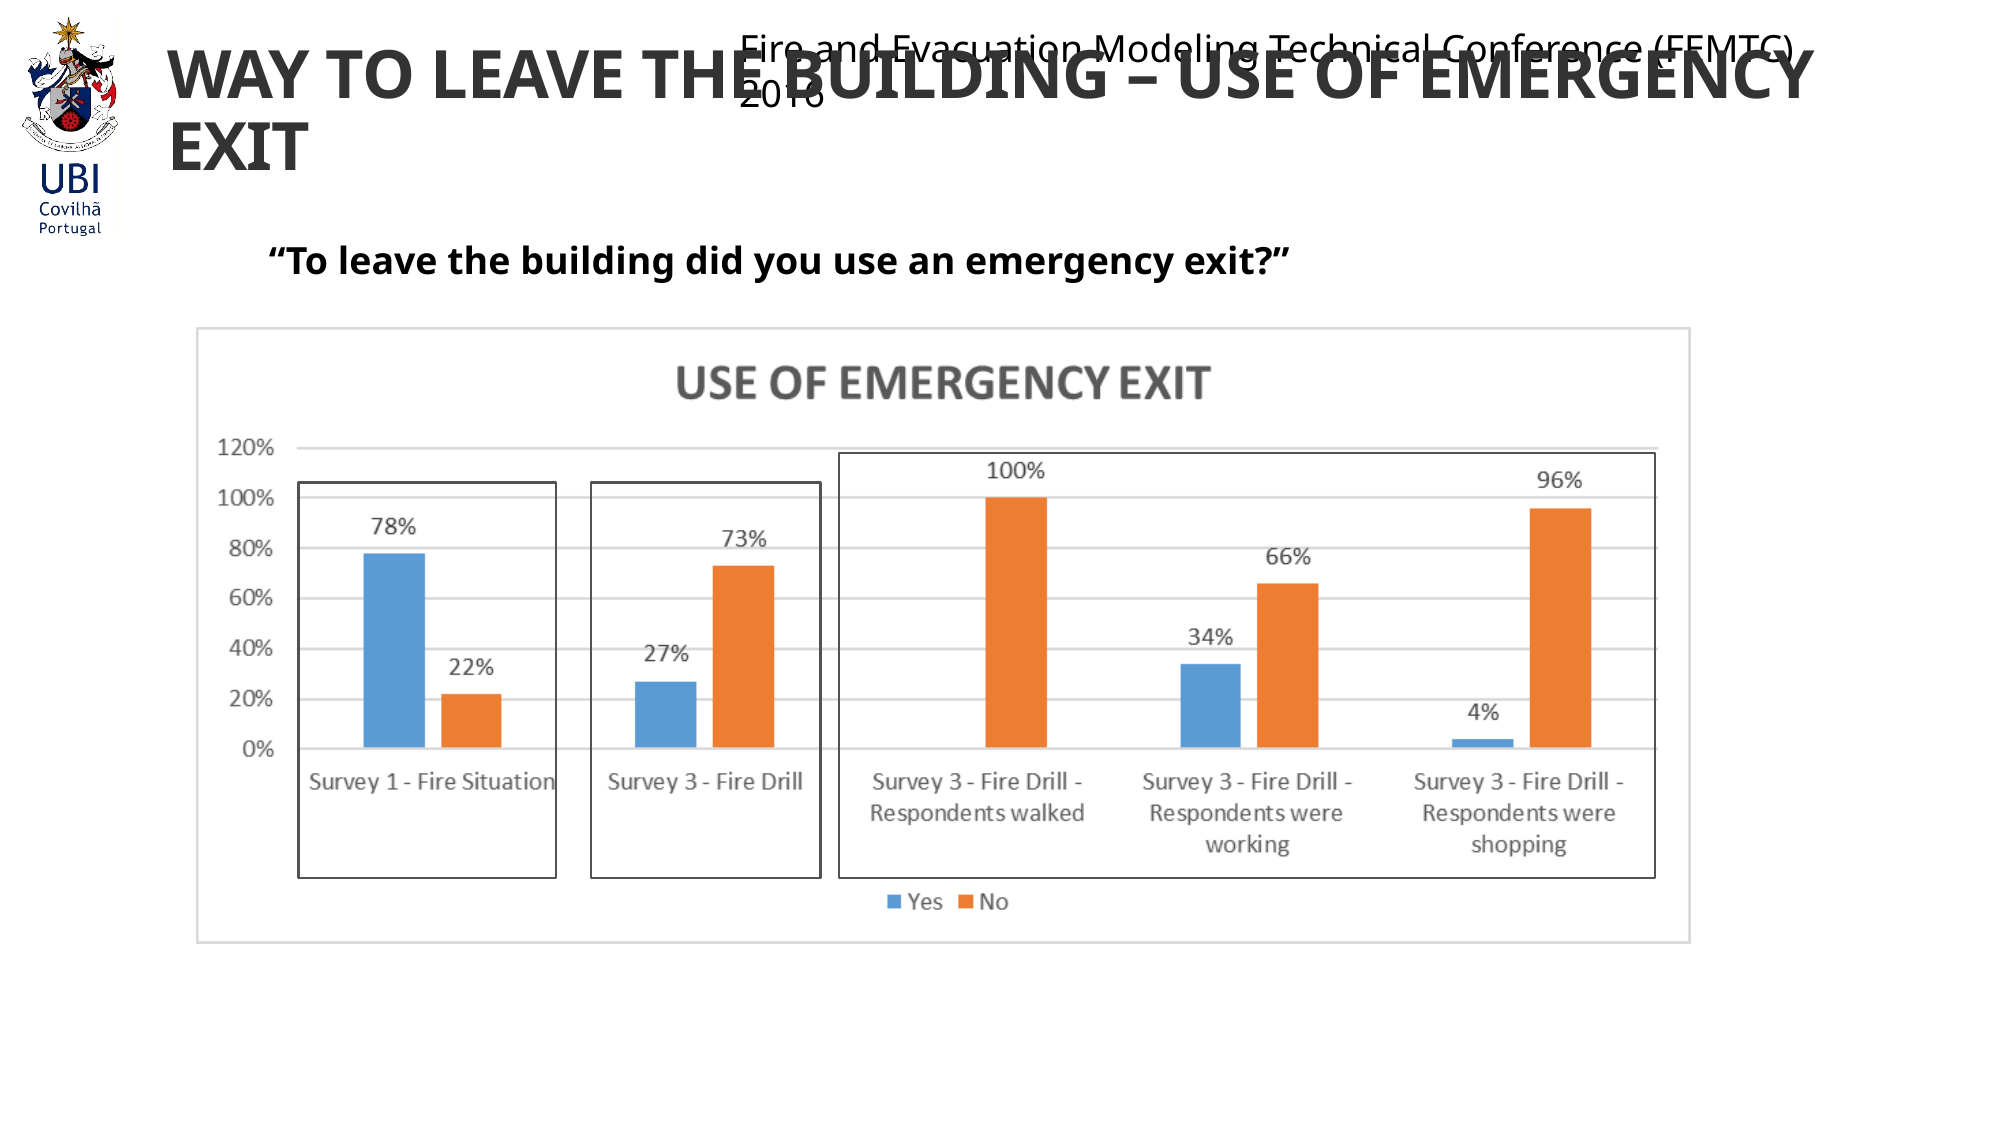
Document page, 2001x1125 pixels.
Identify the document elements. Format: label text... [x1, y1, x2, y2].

picture [196, 327, 1691, 944]
text_box Fire and Evacuation Modeling Technical Conference (FEMTC) 2016 [724, 17, 1901, 47]
picture [21, 16, 118, 236]
title WAY TO LEAVE THE BUILDING – USE OF EMERGENCY EXIT [152, 47, 1985, 192]
text_box “To leave the building did you use an emergency exit?” [254, 229, 1574, 290]
